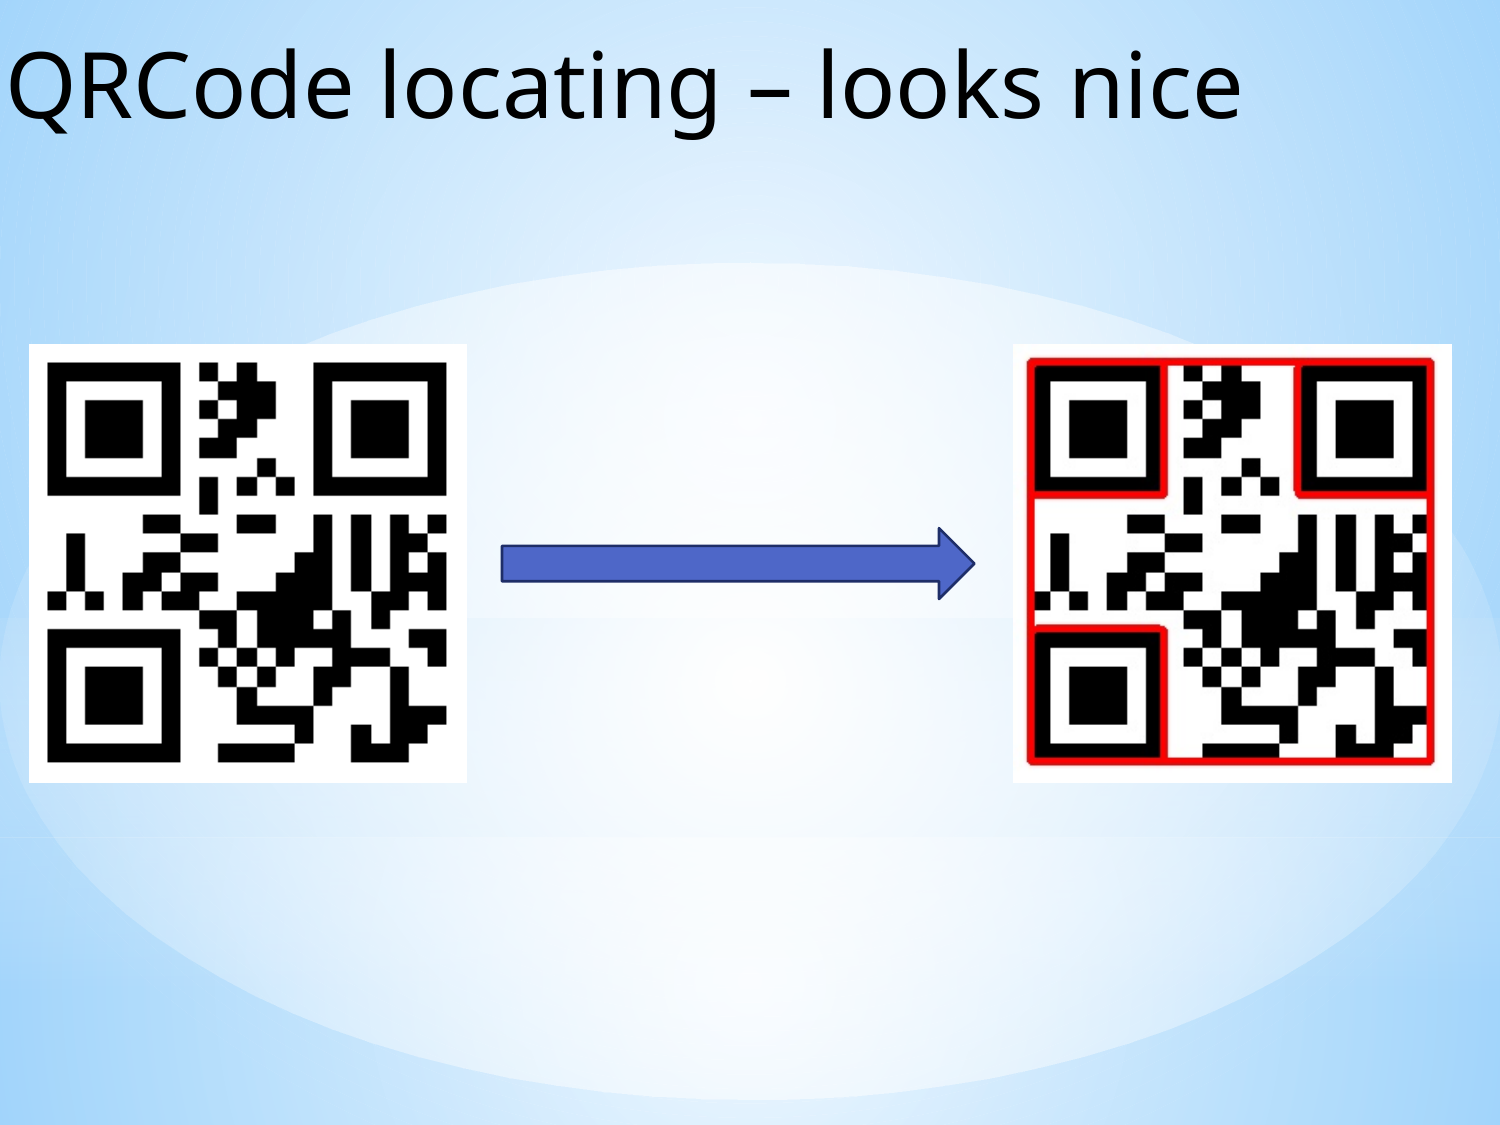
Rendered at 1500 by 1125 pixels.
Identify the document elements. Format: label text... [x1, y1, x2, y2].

text_box QRCode locating – looks nice [0, 19, 1260, 144]
picture [29, 344, 468, 783]
text_box [500, 526, 976, 601]
picture [1013, 344, 1452, 783]
